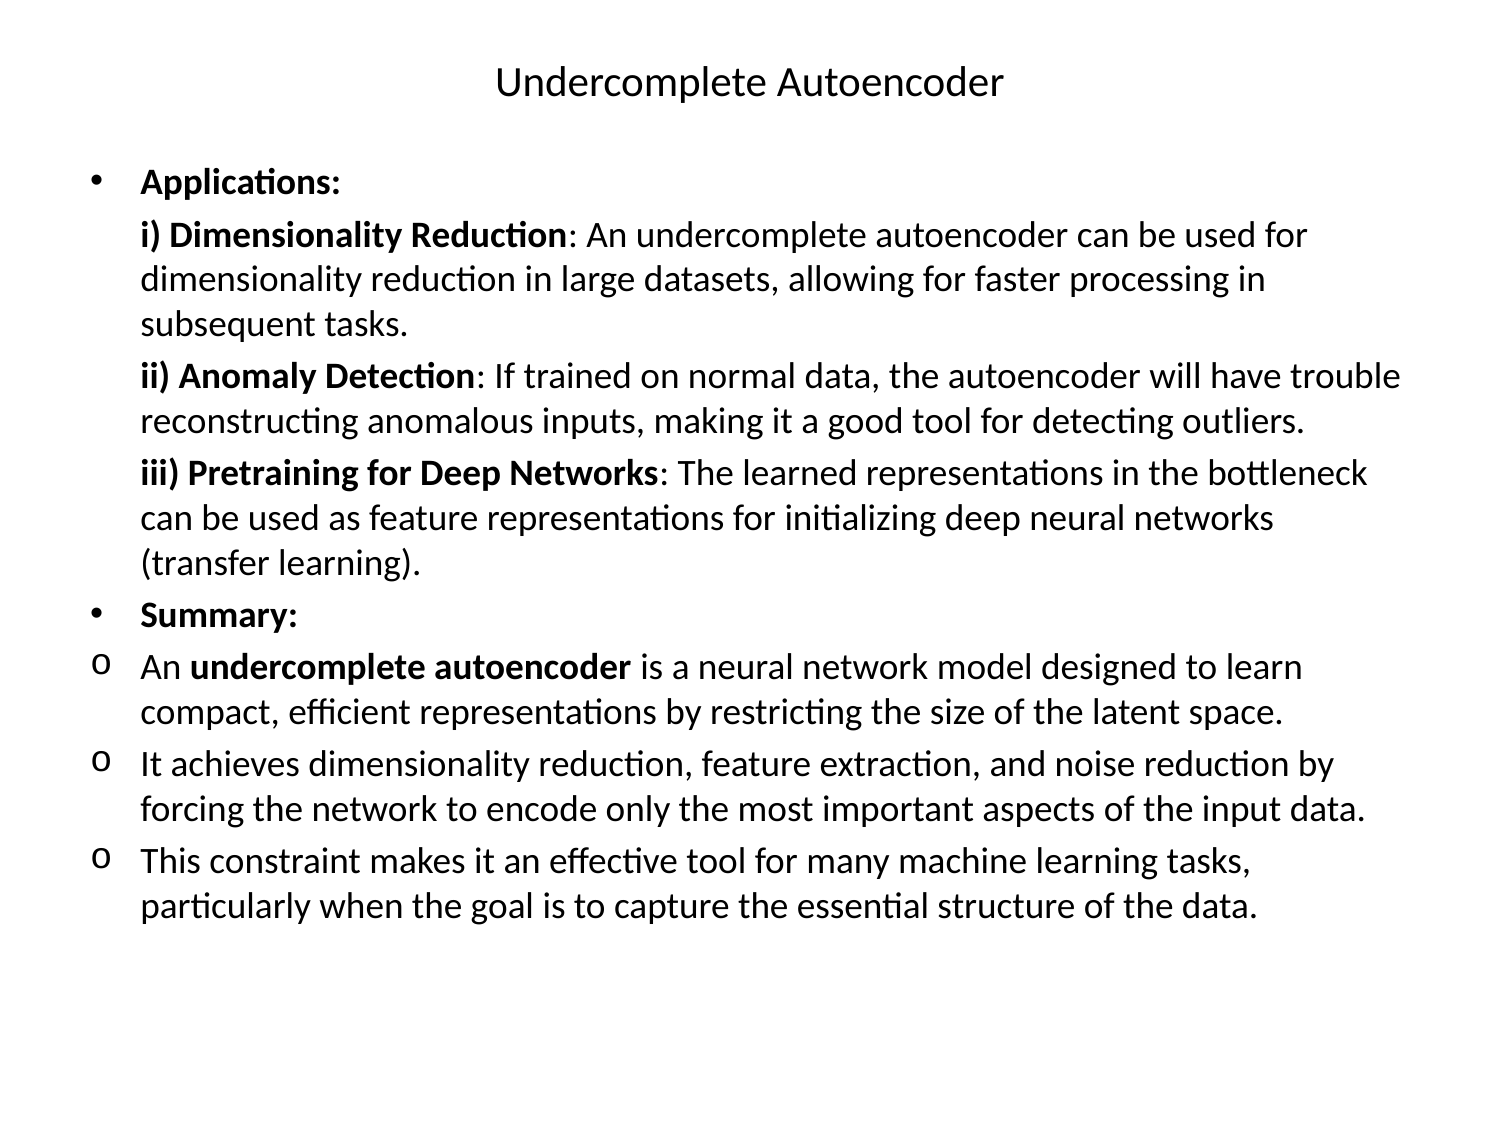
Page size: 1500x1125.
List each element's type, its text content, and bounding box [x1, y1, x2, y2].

list Applications: i) Dimensionality Reduction: An undercomplete autoencoder can be used for dimensionality reduction in large datasets, allowing for faster processing in subsequent tasks. ii) Anomaly Detection: If trained on normal data, the autoencoder will have trouble reconstructing anomalous inputs, making it a good tool for detecting outliers. iii) Pretraining for Deep Networks: The learned representations in the bottleneck can be used as feature representations for initializing deep neural networks (transfer learning). Summary: An undercomplete autoencoder is a neural network model designed to learn compact, efficient representations by restricting the size of the latent space. It achieves dimensionality reduction, feature extraction, and noise reduction by forcing the network to encode only the most important aspects of the input data. This constraint makes it an effective tool for many machine learning tasks, particularly when the goal is to capture the essential structure of the data. [75, 149, 1425, 1005]
title Undercomplete Autoencoder [75, 45, 1425, 113]
